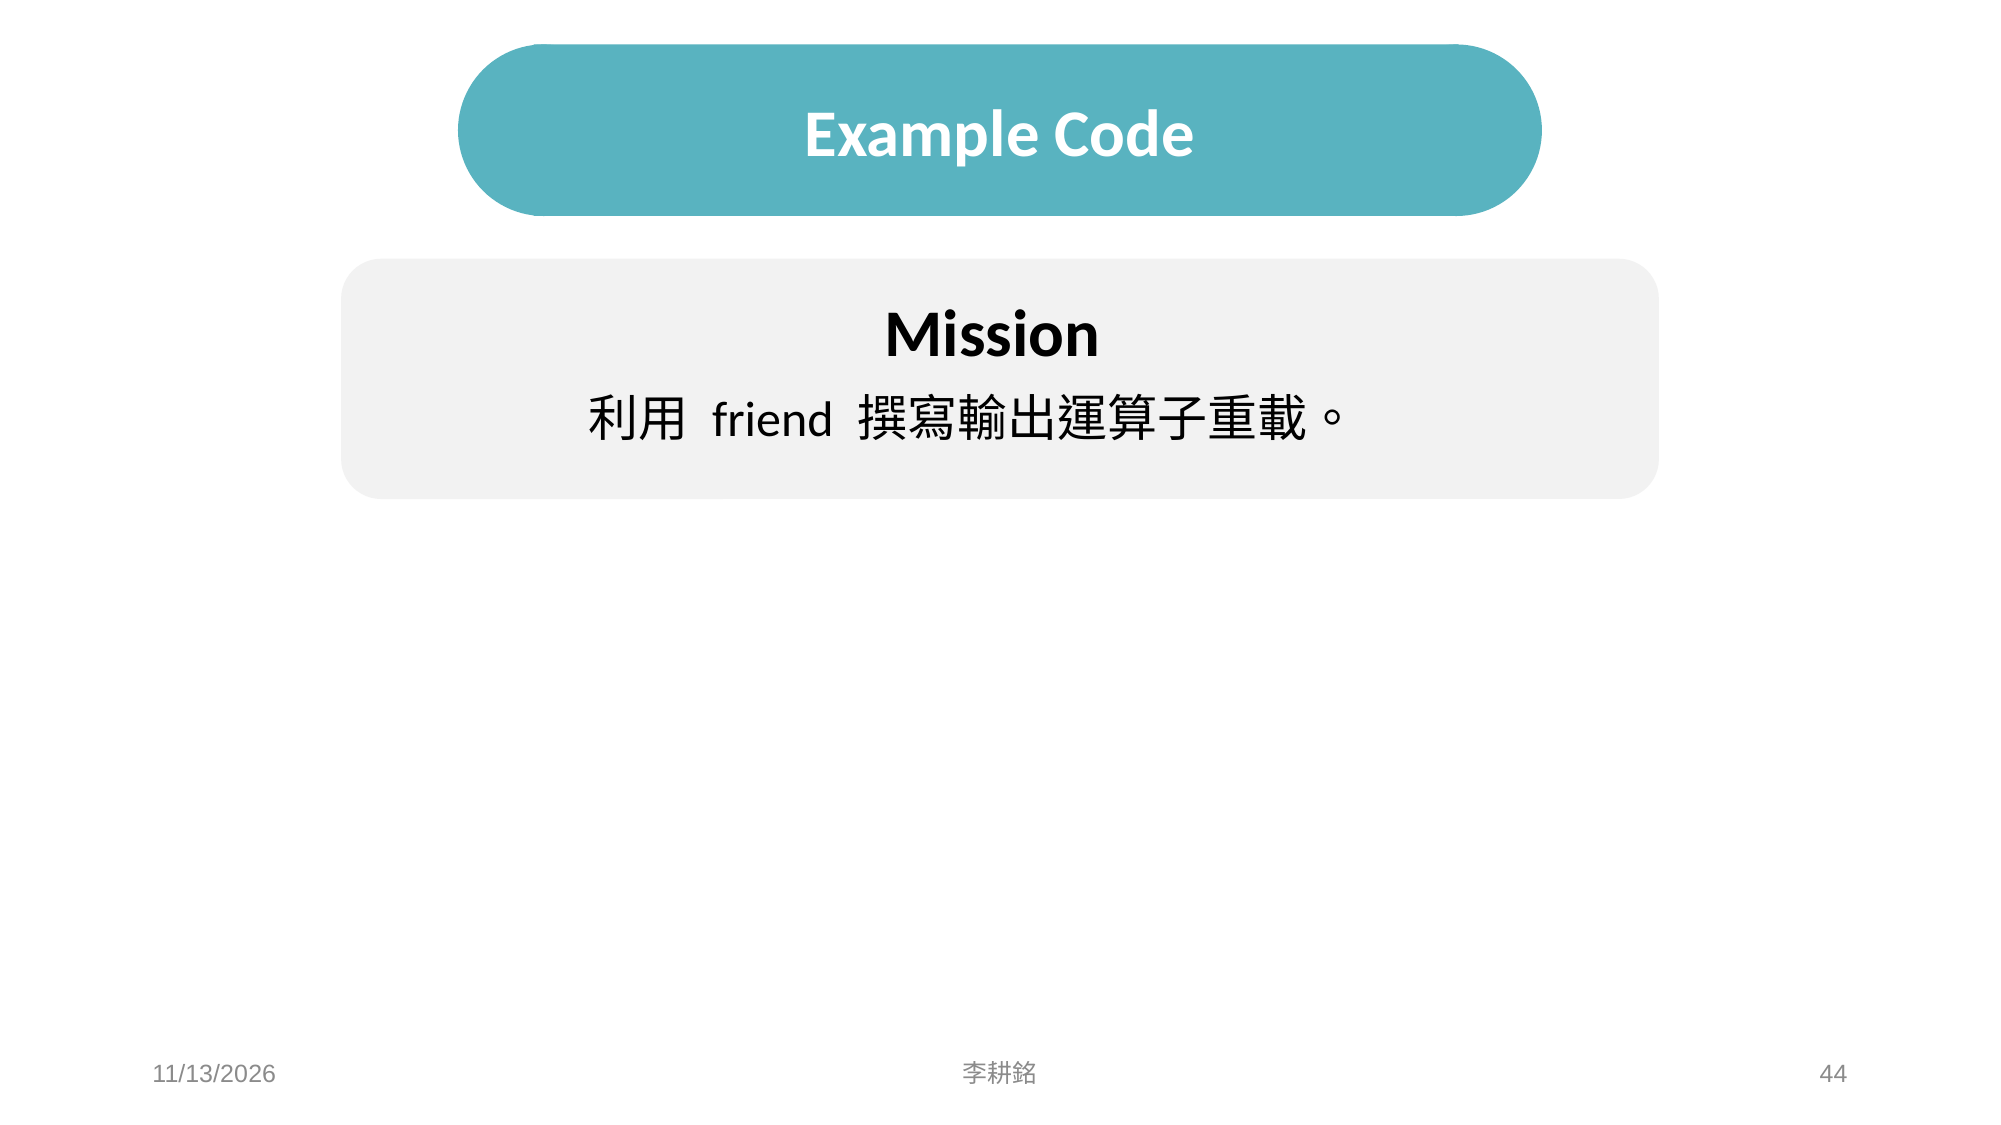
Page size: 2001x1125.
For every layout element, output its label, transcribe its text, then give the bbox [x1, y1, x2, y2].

slide_number 44 [1412, 1042, 1863, 1103]
text_box [340, 257, 1660, 501]
text_box Mission 利用 friend 撰寫輸出運算子重載。 [498, 274, 1502, 687]
footer 李耕銘 [662, 1042, 1338, 1103]
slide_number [137, 1042, 588, 1103]
title Example Code [137, 44, 1863, 217]
